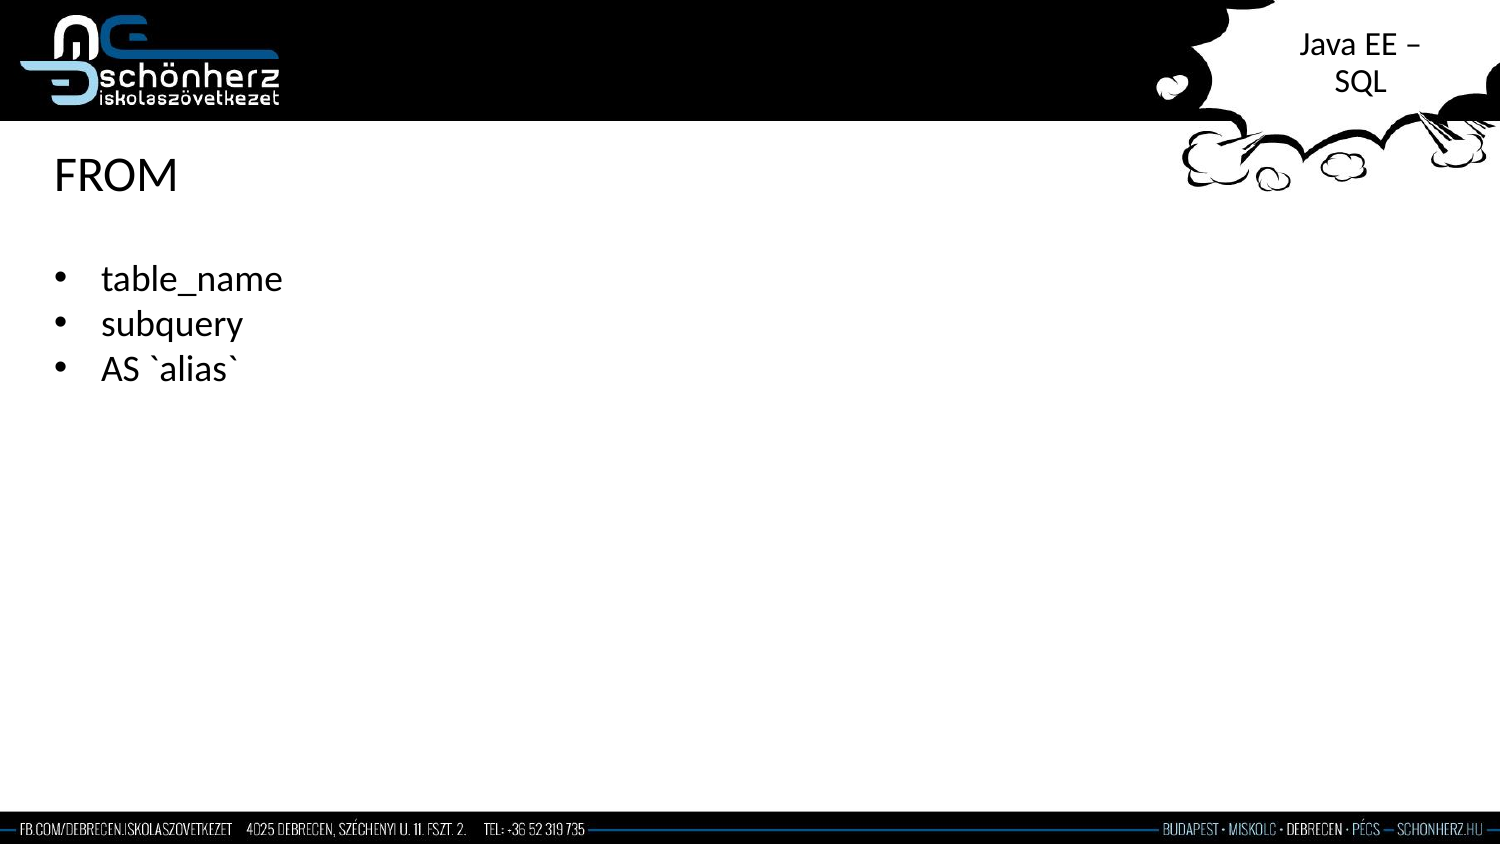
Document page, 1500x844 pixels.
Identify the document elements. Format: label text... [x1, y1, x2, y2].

picture [0, 0, 1500, 844]
subtitle FROM [39, 140, 1455, 213]
text_box table_name subquery AS `alias` [39, 246, 1455, 398]
title Java EE – SQL [1233, 11, 1488, 107]
